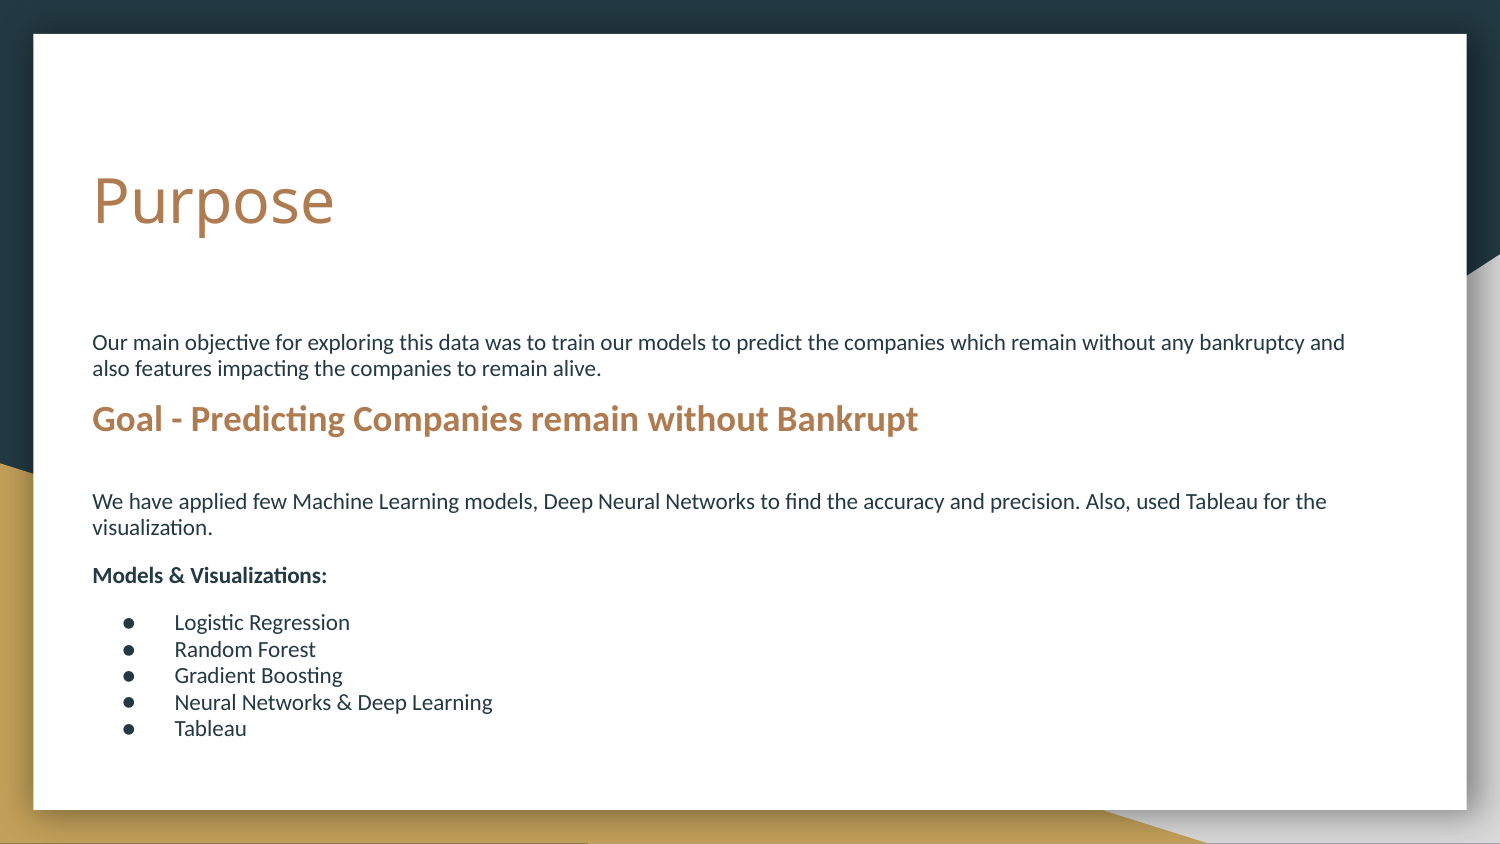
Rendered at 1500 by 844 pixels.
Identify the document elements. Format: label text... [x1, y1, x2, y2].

title Purpose [77, 141, 1309, 299]
list Our main objective for exploring this data was to train our models to predict the companies which remain without any bankruptcy and also features impacting the companies to remain alive. Goal - Predicting Companies remain without Bankrupt We have applied few Machine Learning models, Deep Neural Networks to find the accuracy and precision. Also, used Tableau for the visualization. Models & Visualizations: Logistic Regression Random Forest Gradient Boosting Neural Networks & Deep Learning Tableau [77, 314, 1373, 760]
